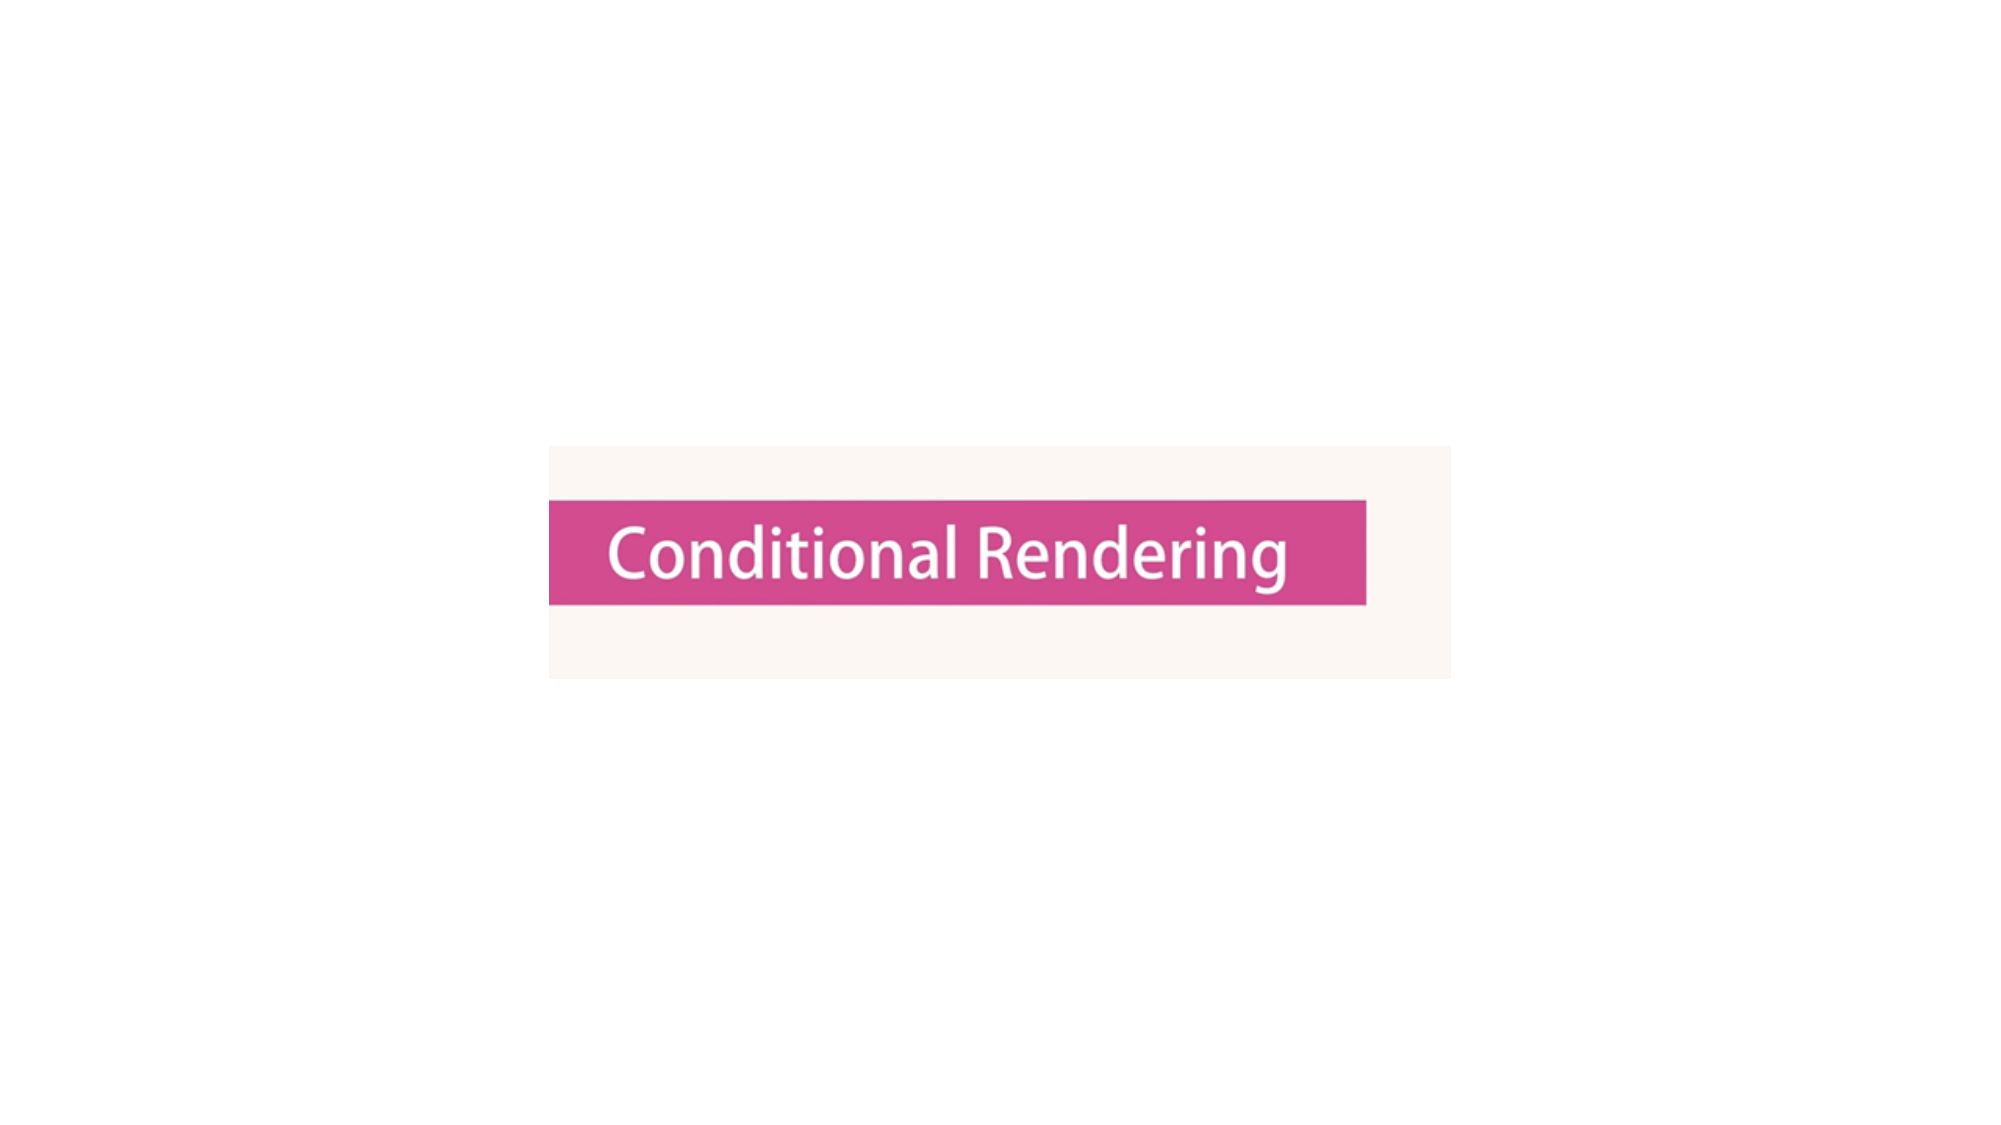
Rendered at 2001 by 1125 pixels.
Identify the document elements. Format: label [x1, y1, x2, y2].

picture [549, 446, 1451, 679]
